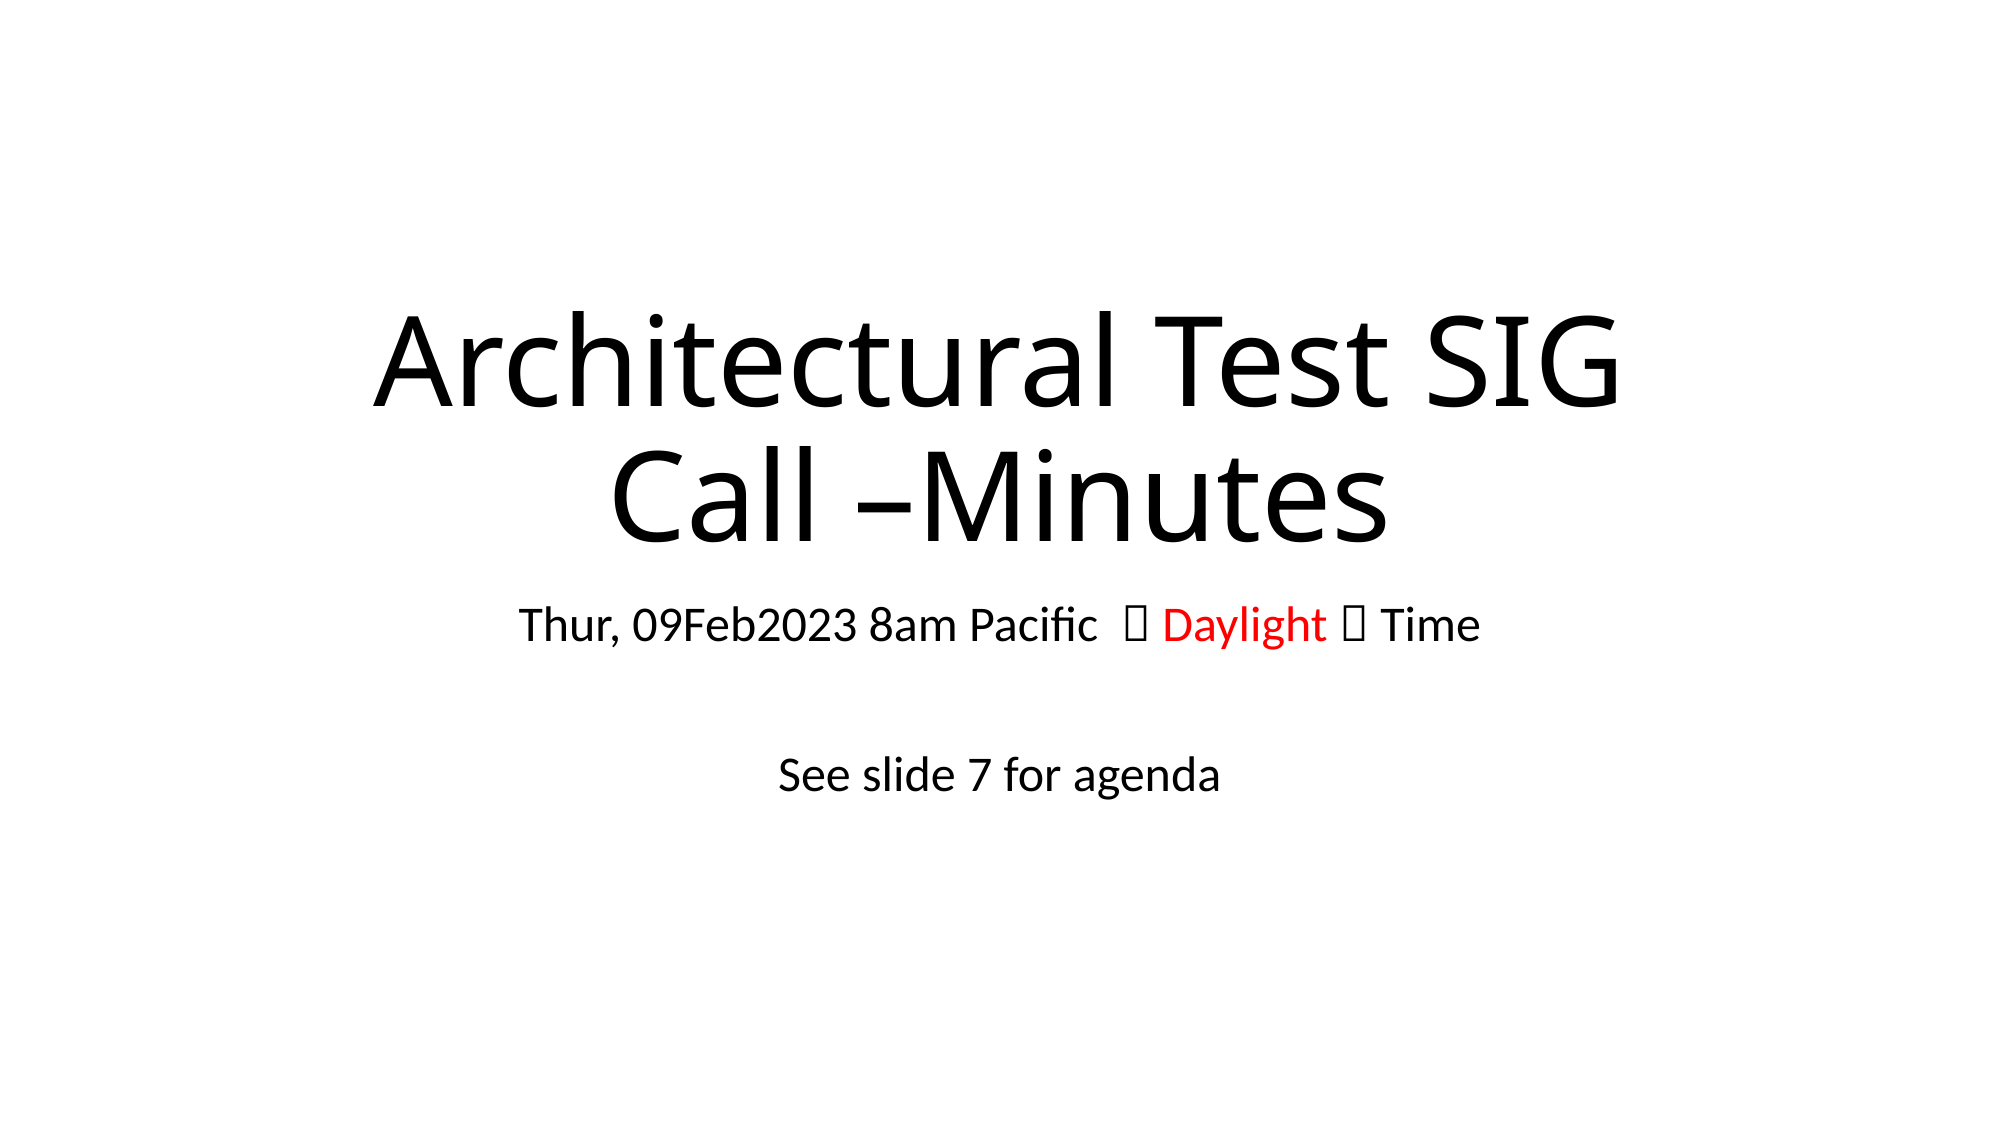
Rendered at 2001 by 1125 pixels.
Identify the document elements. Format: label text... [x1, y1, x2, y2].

title Architectural Test SIG Call –Minutes [249, 184, 1750, 576]
subtitle Thur, 09Feb2023 8am Pacific  Daylight  Time See slide 7 for agenda [249, 590, 1750, 1064]
